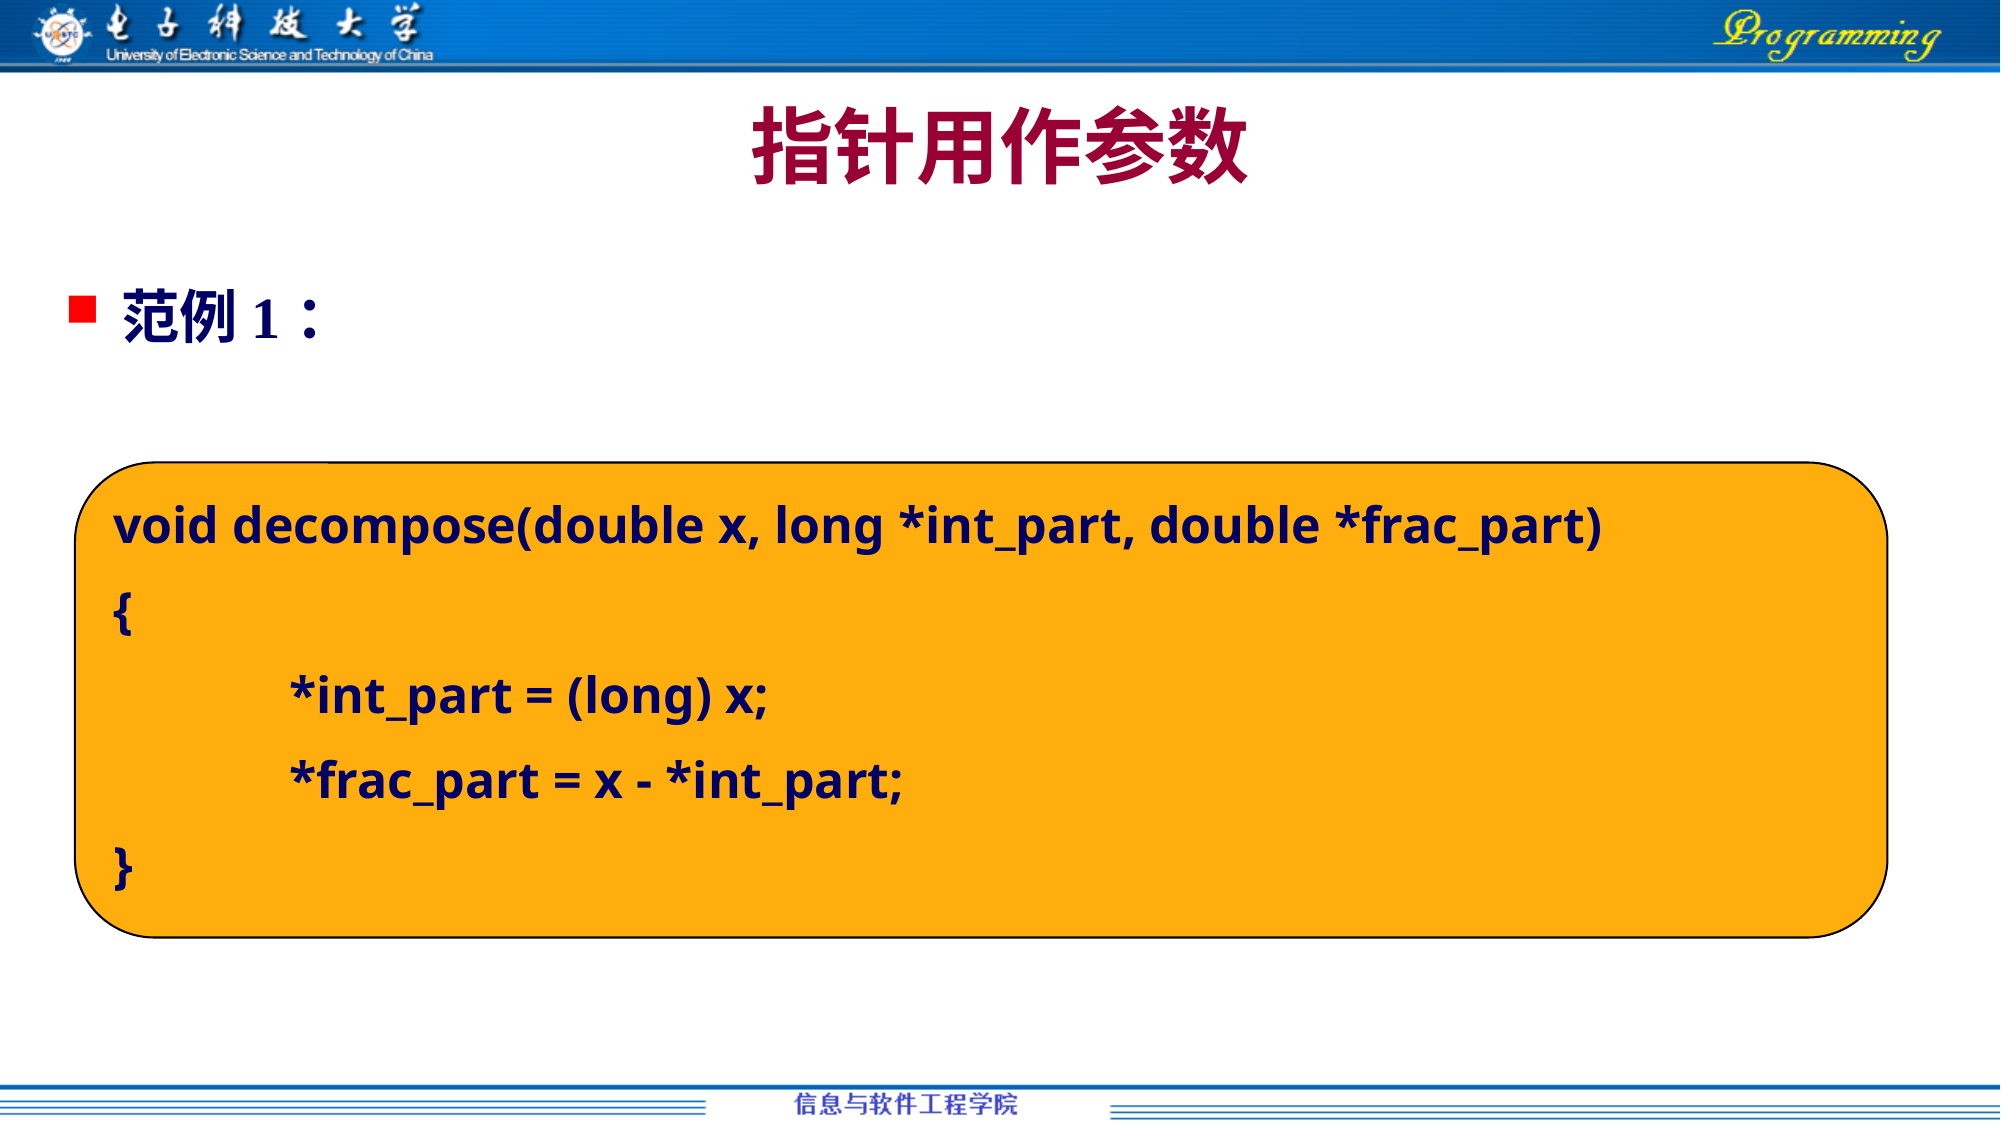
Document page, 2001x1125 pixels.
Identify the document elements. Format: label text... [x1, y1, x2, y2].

picture [0, 0, 2000, 1125]
text_box void decompose(double x, long *int_part, double *frac_part) { *int_part = (long) x; *frac_part = x - *int_part; } [74, 462, 1888, 938]
list 范例1： [50, 237, 1950, 975]
title 指针用作参数 [150, 87, 1850, 200]
